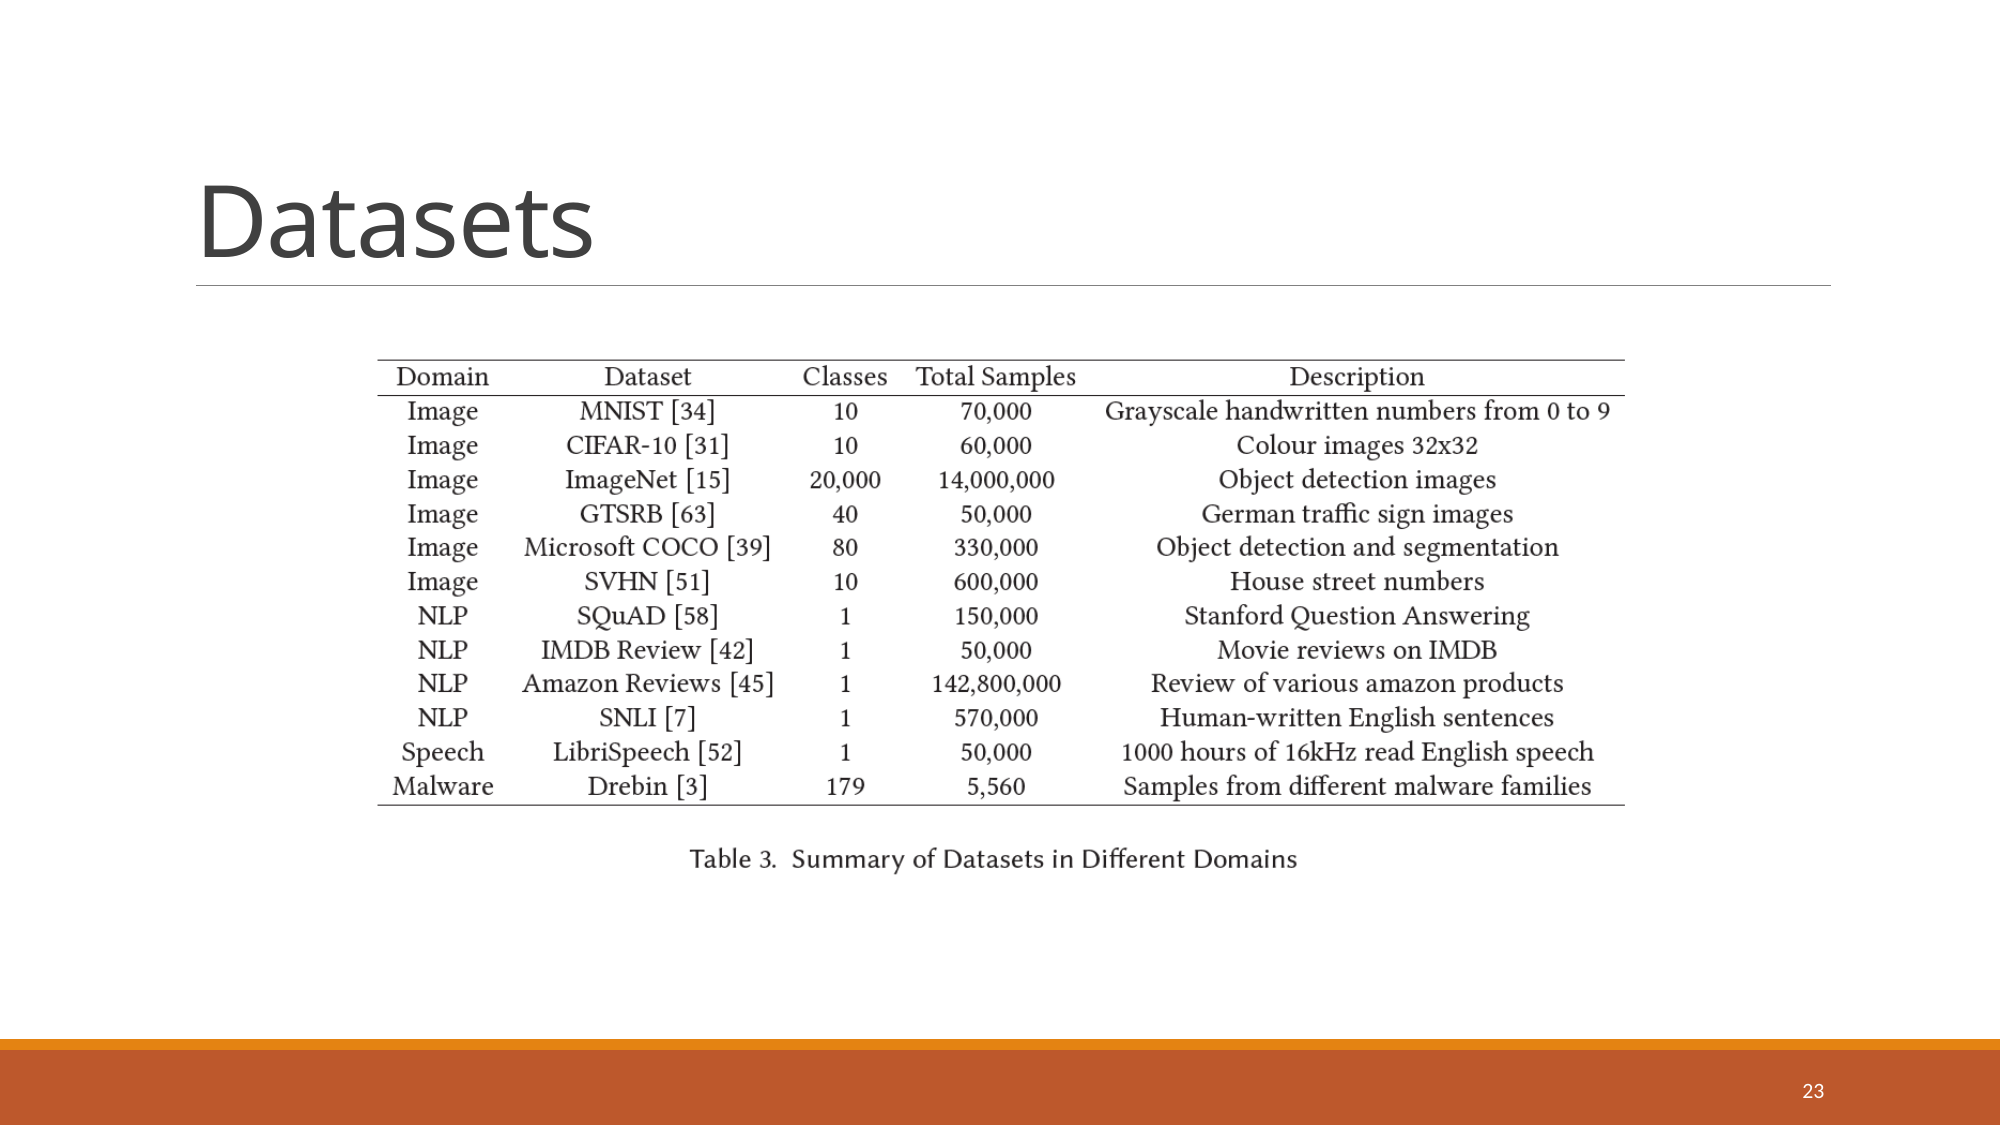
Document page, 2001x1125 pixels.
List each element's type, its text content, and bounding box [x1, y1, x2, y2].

picture [368, 350, 1642, 885]
title Datasets [180, 47, 1830, 285]
slide_number 23 [1624, 1059, 1840, 1120]
